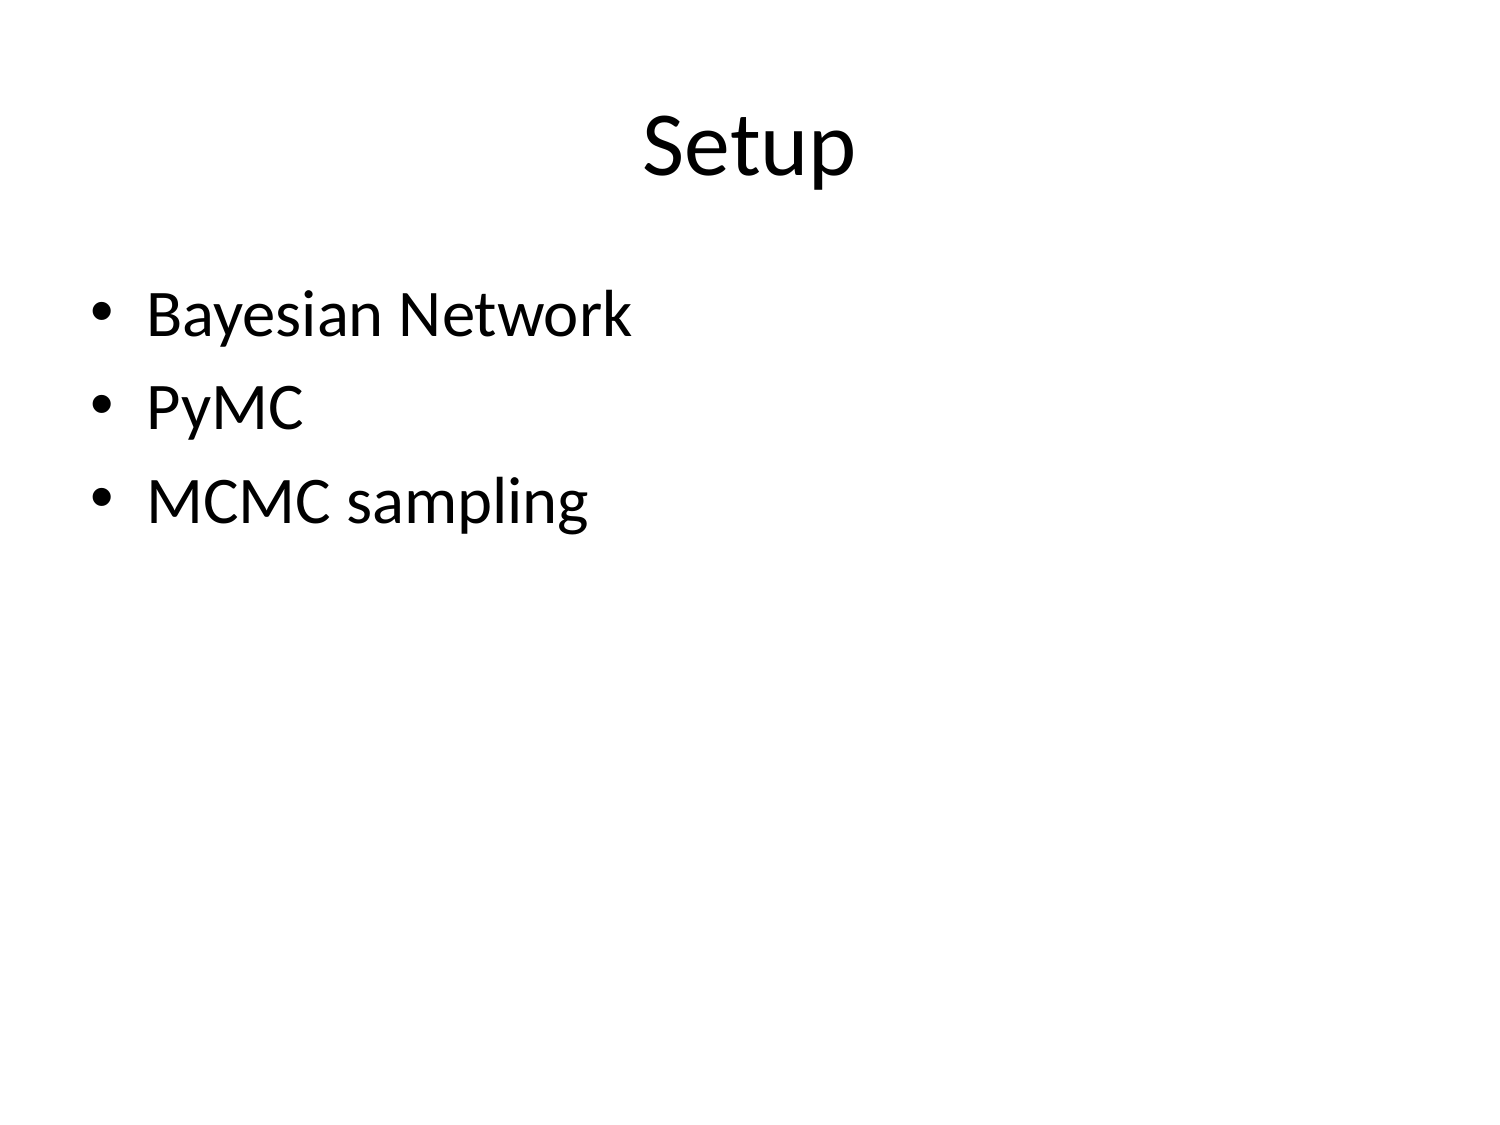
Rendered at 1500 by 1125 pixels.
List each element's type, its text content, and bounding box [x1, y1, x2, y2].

list Bayesian Network PyMC MCMC sampling [75, 262, 1425, 1005]
title Setup [75, 45, 1425, 233]
